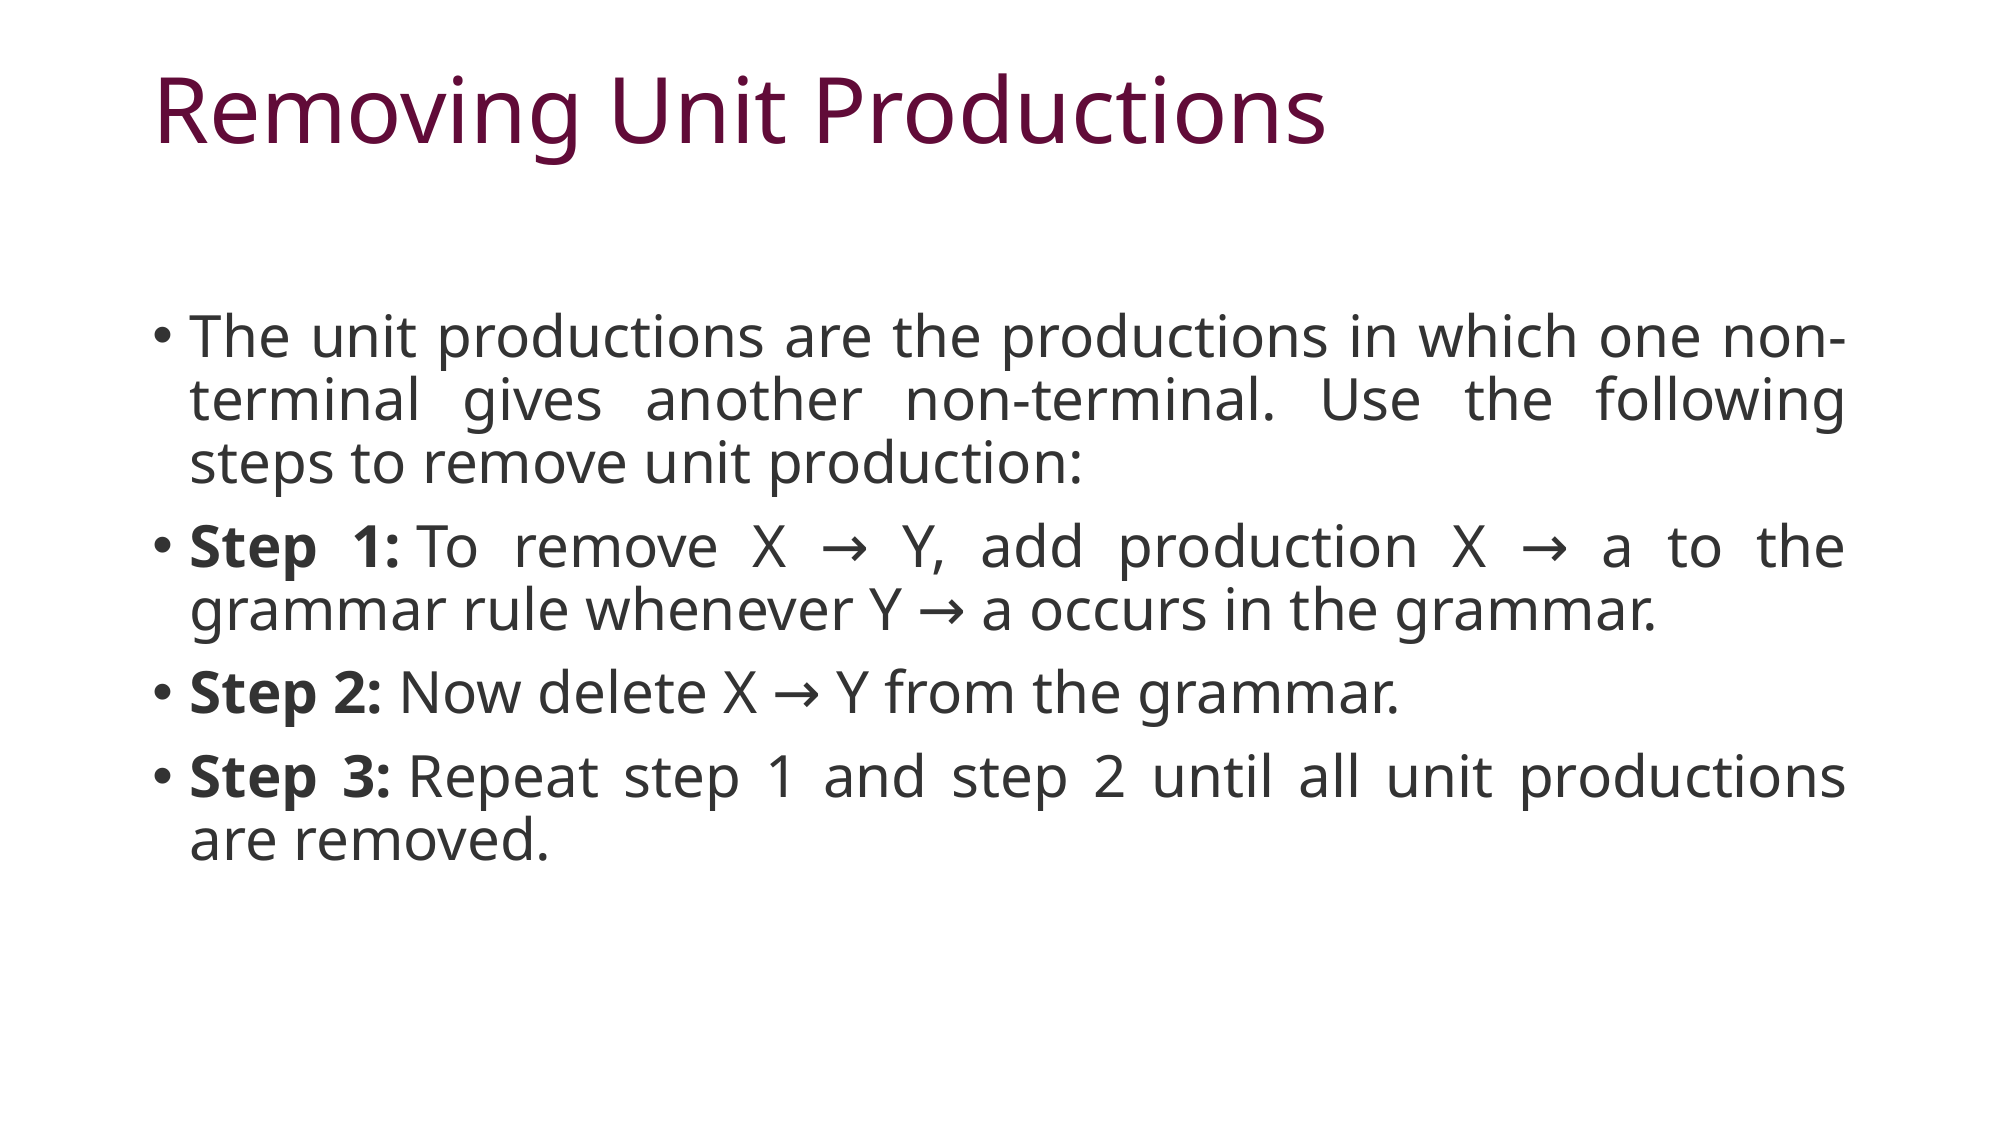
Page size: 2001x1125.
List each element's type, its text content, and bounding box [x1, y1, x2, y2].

list The unit productions are the productions in which one non-terminal gives another non-terminal. Use the following steps to remove unit production: Step 1: To remove X → Y, add production X → a to the grammar rule whenever Y → a occurs in the grammar. Step 2: Now delete X → Y from the grammar. Step 3: Repeat step 1 and step 2 until all unit productions are removed. [137, 299, 1863, 1014]
title Removing Unit Productions [137, 59, 1863, 278]
